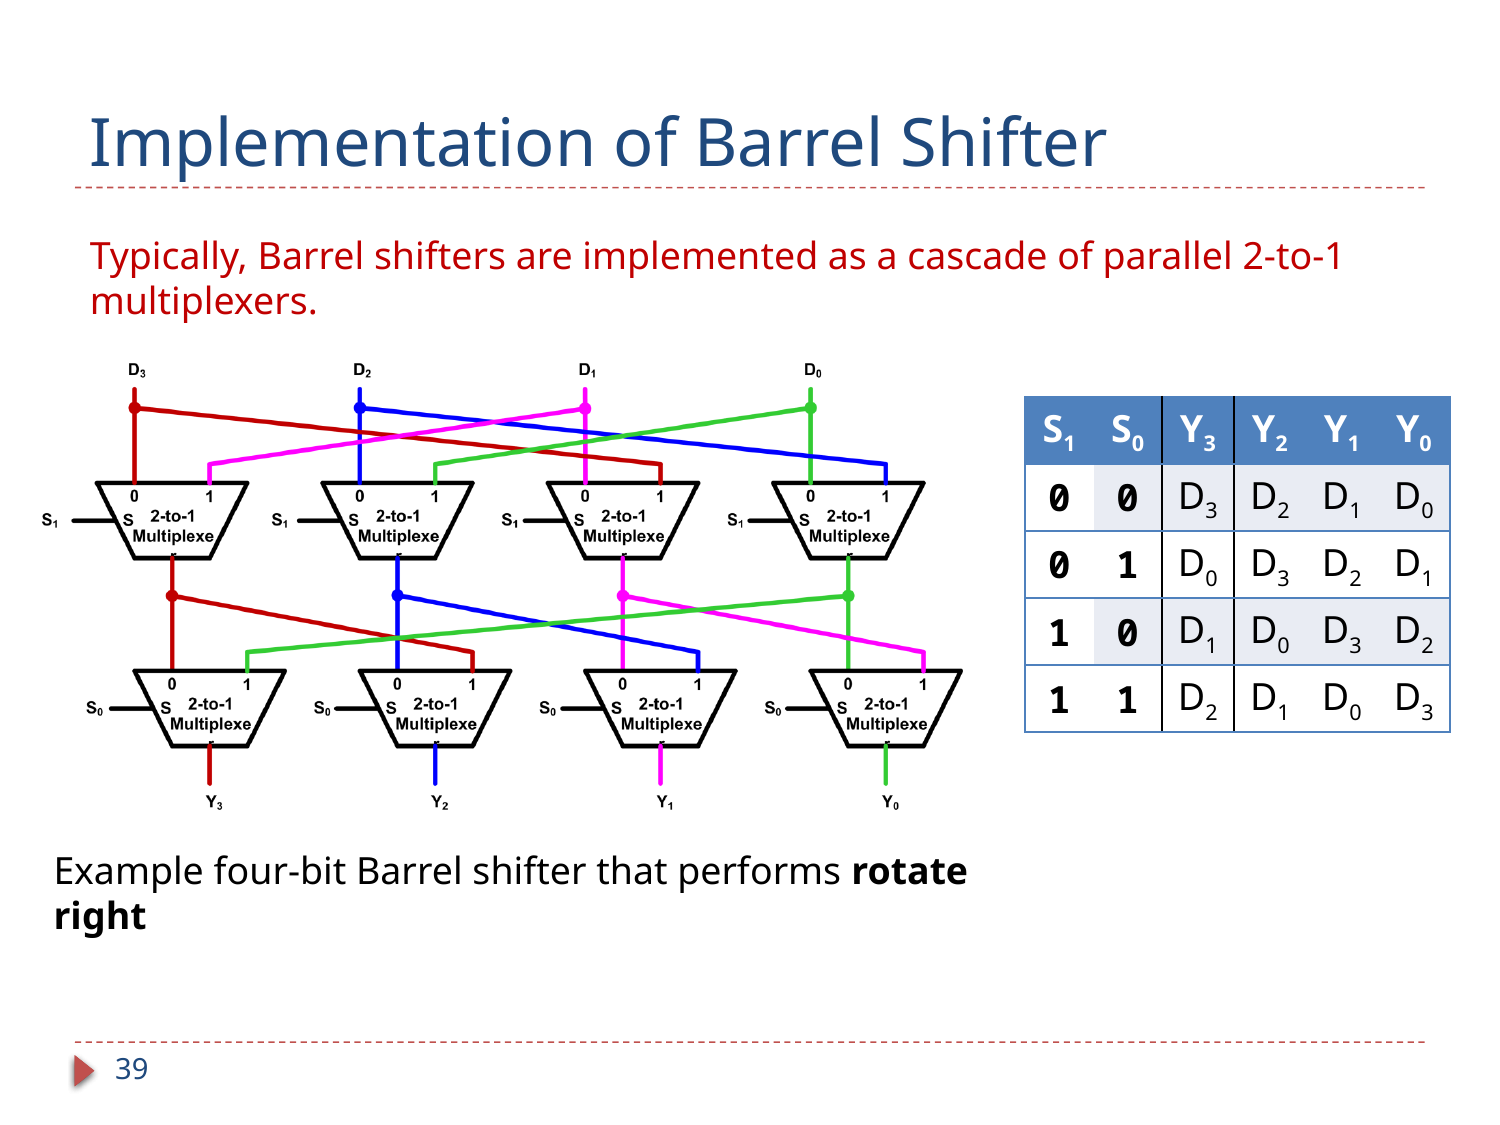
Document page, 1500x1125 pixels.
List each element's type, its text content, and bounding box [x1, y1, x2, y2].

table_cell 1 [1026, 666, 1094, 731]
table_cell D2 [1235, 465, 1306, 530]
table_cell D0 [1163, 532, 1233, 597]
table_cell D0 [1306, 666, 1378, 731]
table_cell 0 [1094, 599, 1161, 664]
table_header Y0 [1378, 398, 1449, 463]
table_cell D3 [1163, 465, 1233, 530]
text_box Example four-bit Barrel shifter that performs rotate right [38, 839, 989, 945]
table_cell D1 [1235, 666, 1306, 731]
table_cell D0 [1378, 465, 1449, 530]
title Implementation of Barrel Shifter [75, 37, 1425, 188]
table_header Y3 [1163, 398, 1233, 463]
table_cell 1 [1026, 599, 1094, 664]
table_cell D3 [1306, 599, 1378, 664]
table_cell D2 [1163, 666, 1233, 731]
table_cell 0 [1026, 532, 1094, 597]
table_cell D0 [1235, 599, 1306, 664]
table_cell 0 [1026, 465, 1094, 530]
table_cell D1 [1306, 465, 1378, 530]
table_cell 0 [1094, 465, 1161, 530]
table_cell D2 [1306, 532, 1378, 597]
picture [41, 357, 963, 813]
table_header S0 [1094, 398, 1161, 463]
table_cell 1 [1094, 666, 1161, 731]
table_cell D2 [1378, 599, 1449, 664]
table_cell D1 [1163, 599, 1233, 664]
table_cell D3 [1235, 532, 1306, 597]
table_header Y2 [1235, 398, 1306, 463]
slide_number 39 [100, 1042, 426, 1103]
table_header S1 [1026, 398, 1094, 463]
table_cell 1 [1094, 532, 1161, 597]
text_box Typically, Barrel shifters are implemented as a cascade of parallel 2-to-1 multiplexers. [74, 224, 1413, 330]
table_cell D3 [1378, 666, 1449, 731]
table_header Y1 [1306, 398, 1378, 463]
table_cell D1 [1378, 532, 1449, 597]
